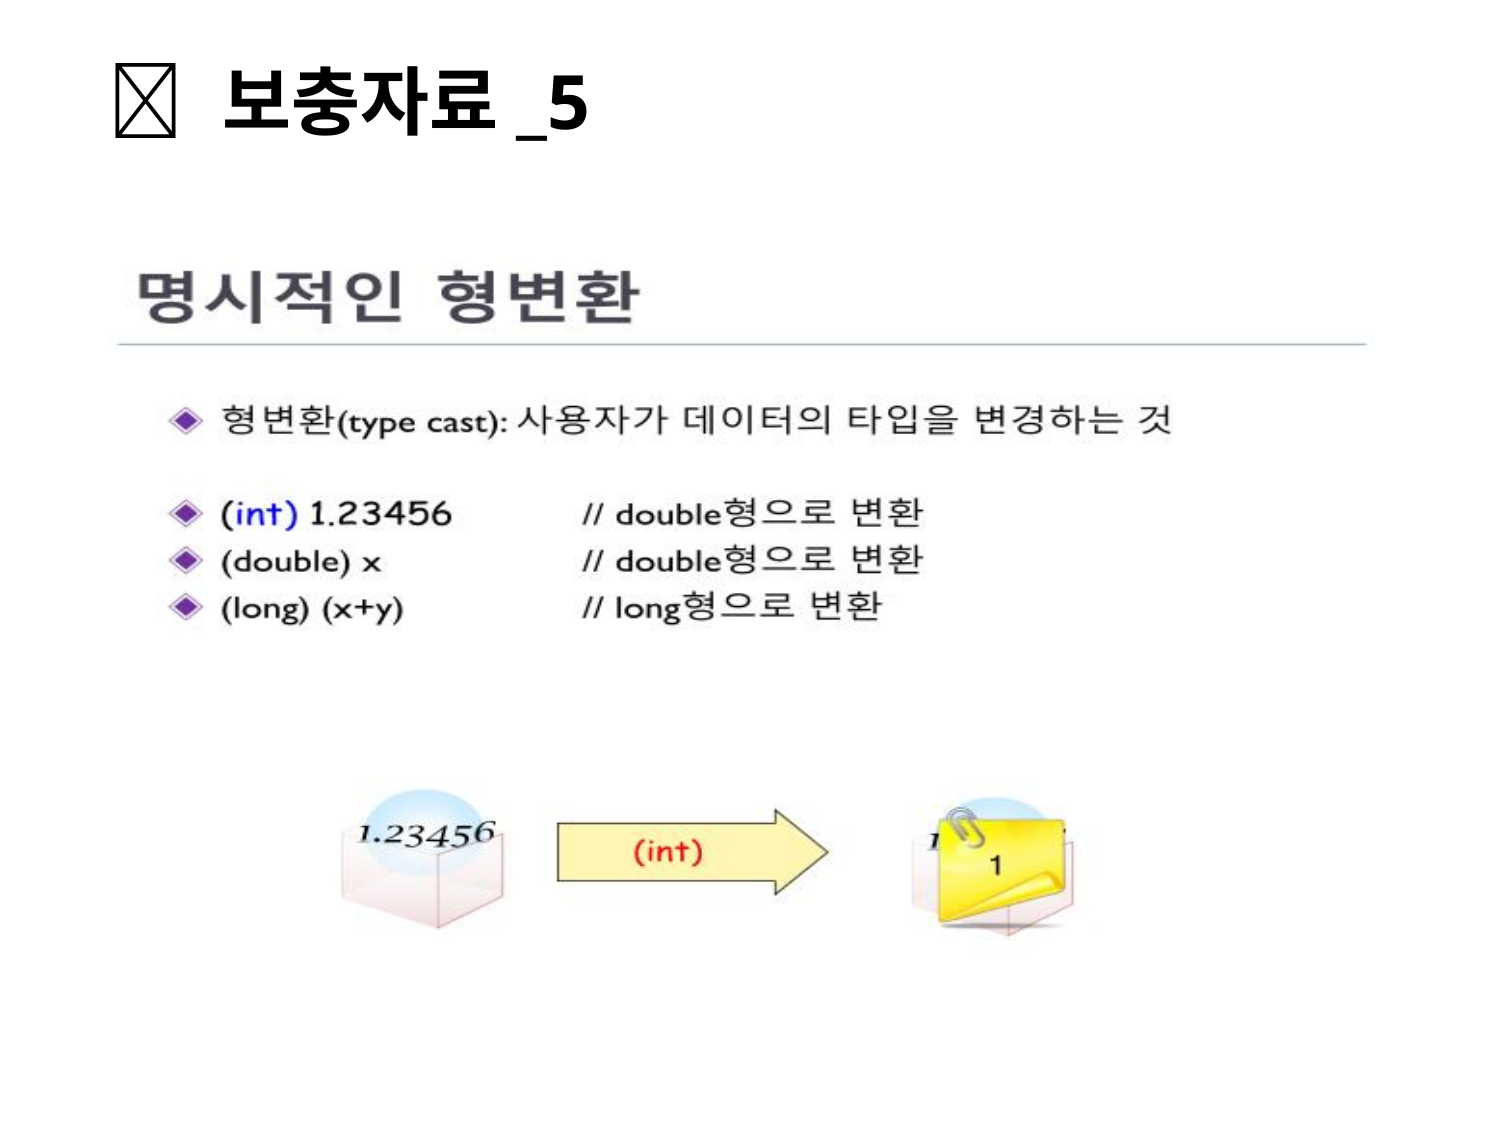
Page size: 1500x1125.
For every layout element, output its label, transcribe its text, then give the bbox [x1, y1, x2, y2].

picture [49, 234, 1436, 1071]
text_box 📌 보충자료_5 [93, 46, 914, 197]
